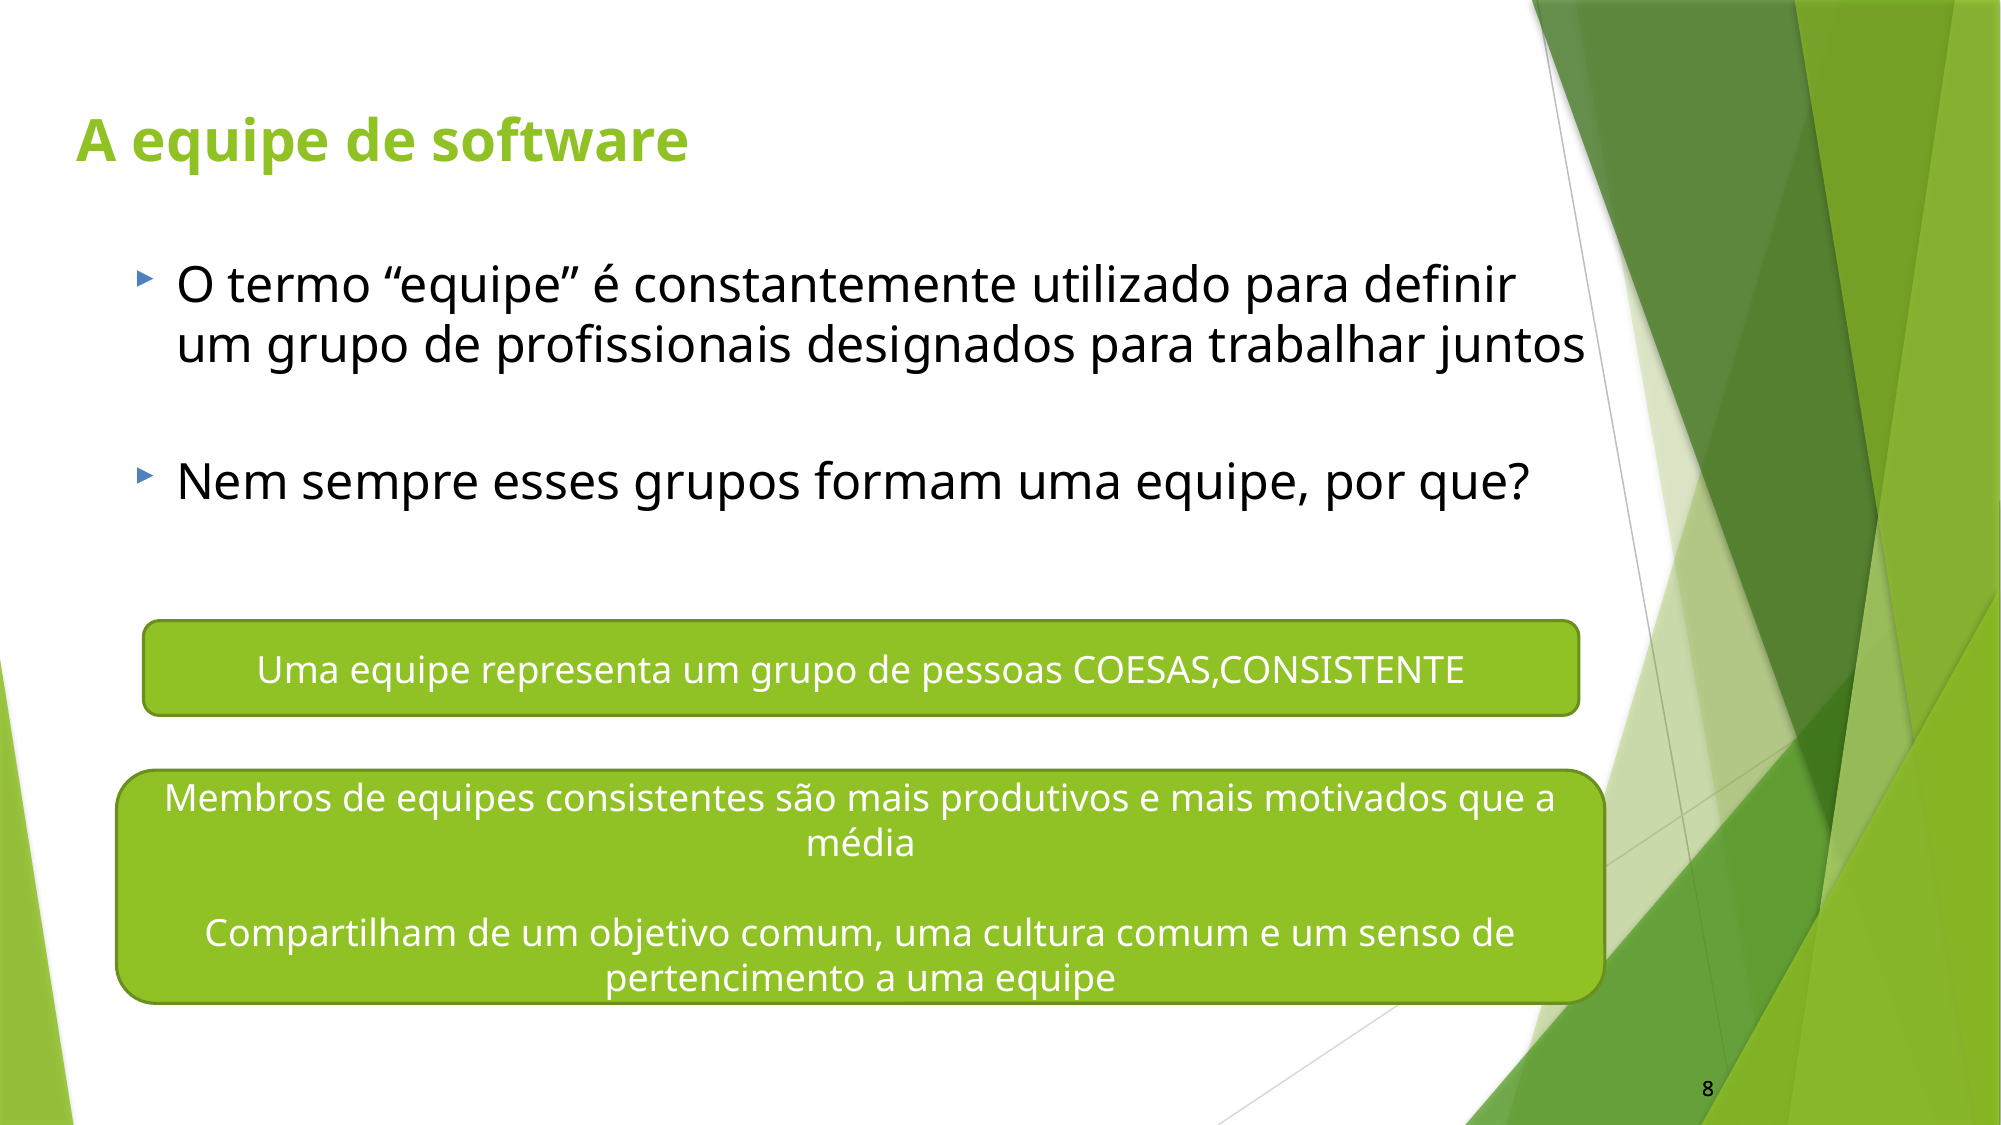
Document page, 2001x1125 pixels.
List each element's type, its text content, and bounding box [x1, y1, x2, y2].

text_box [968, 1051, 1355, 1112]
text_box O termo “equipe” é constantemente utilizado para definir um grupo de profissionais designados para trabalhar juntos Nem sempre esses grupos formam uma equipe, por que? [101, 245, 1605, 459]
text_box A equipe de software [61, 95, 1493, 181]
text_box 8 [1578, 1046, 1729, 1112]
text_box Uma equipe representa um grupo de pessoas COESAS,CONSISTENTE [141, 619, 1581, 717]
text_box Membros de equipes consistentes são mais produtivos e mais motivados que a média Compartilham de um objetivo comum, uma cultura comum e um senso de pertencimento a uma equipe [114, 768, 1607, 1005]
